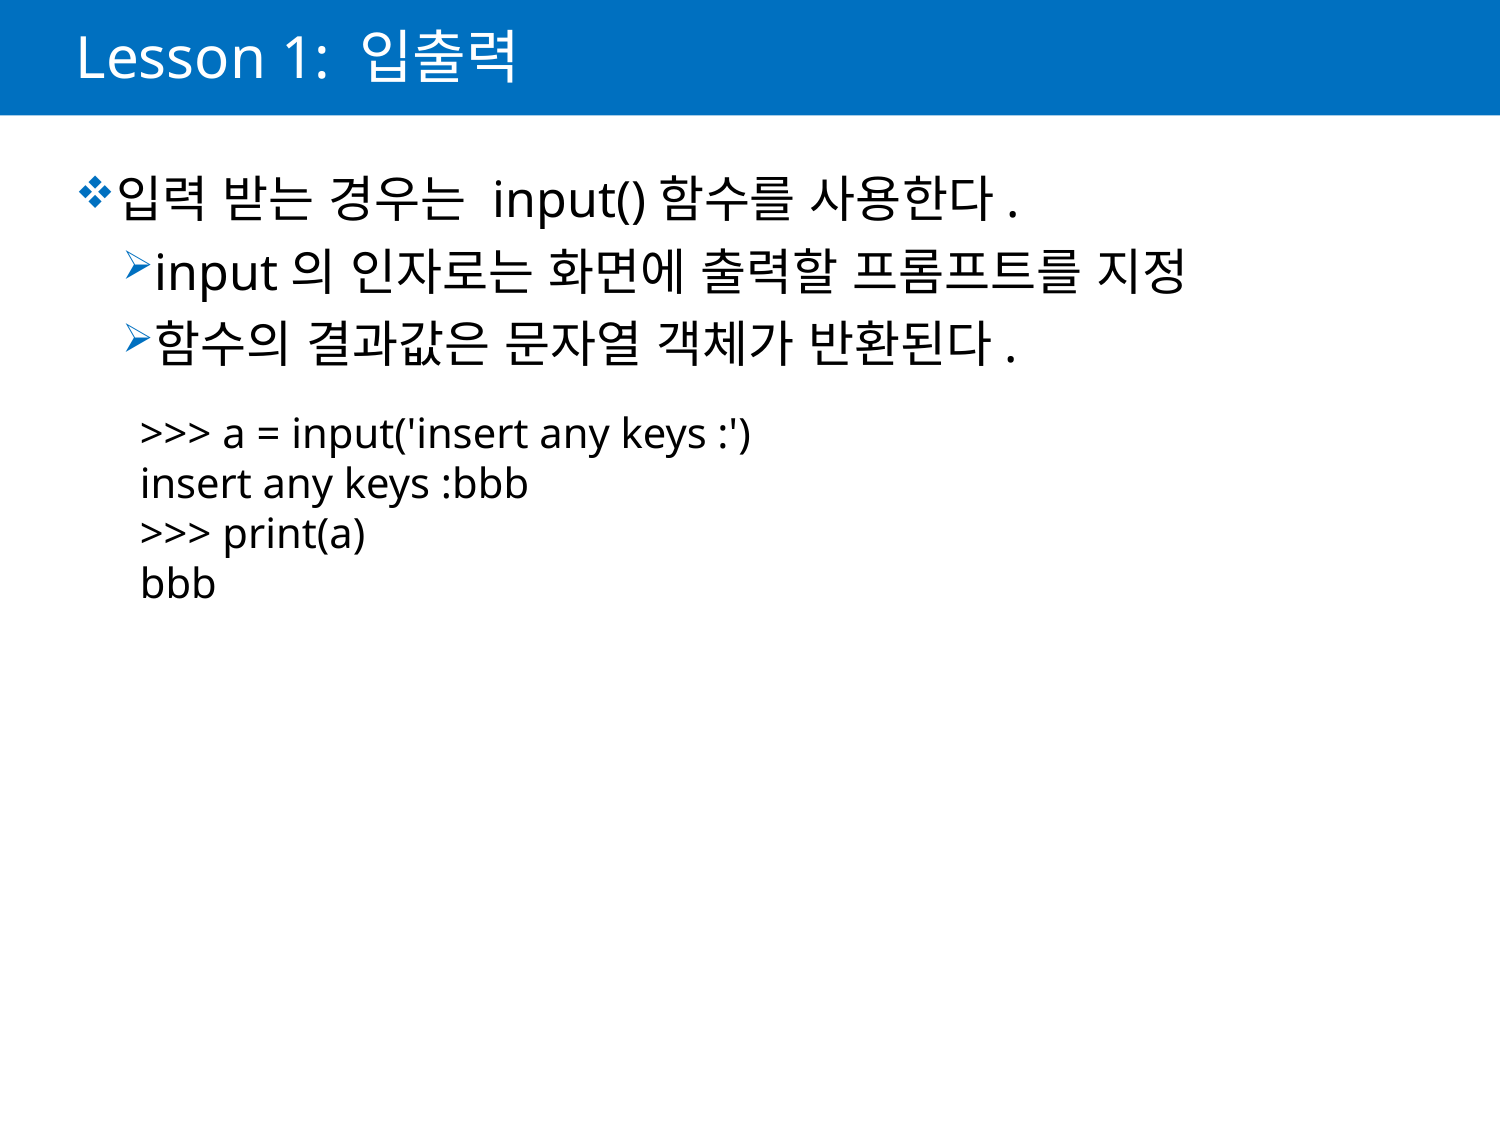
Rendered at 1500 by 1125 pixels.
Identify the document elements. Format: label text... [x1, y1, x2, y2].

text_box >>> a = input('insert any keys :') insert any keys :bbb >>> print(a) bbb [124, 399, 950, 615]
title Lesson 1: 입출력 [75, 0, 1351, 122]
list 입력 받는 경우는 input()함수를 사용한다. input의 인자로는 화면에 출력할 프롬프트를 지정 함수의 결과값은 문자열 객체가 반환된다. [74, 167, 1408, 1013]
